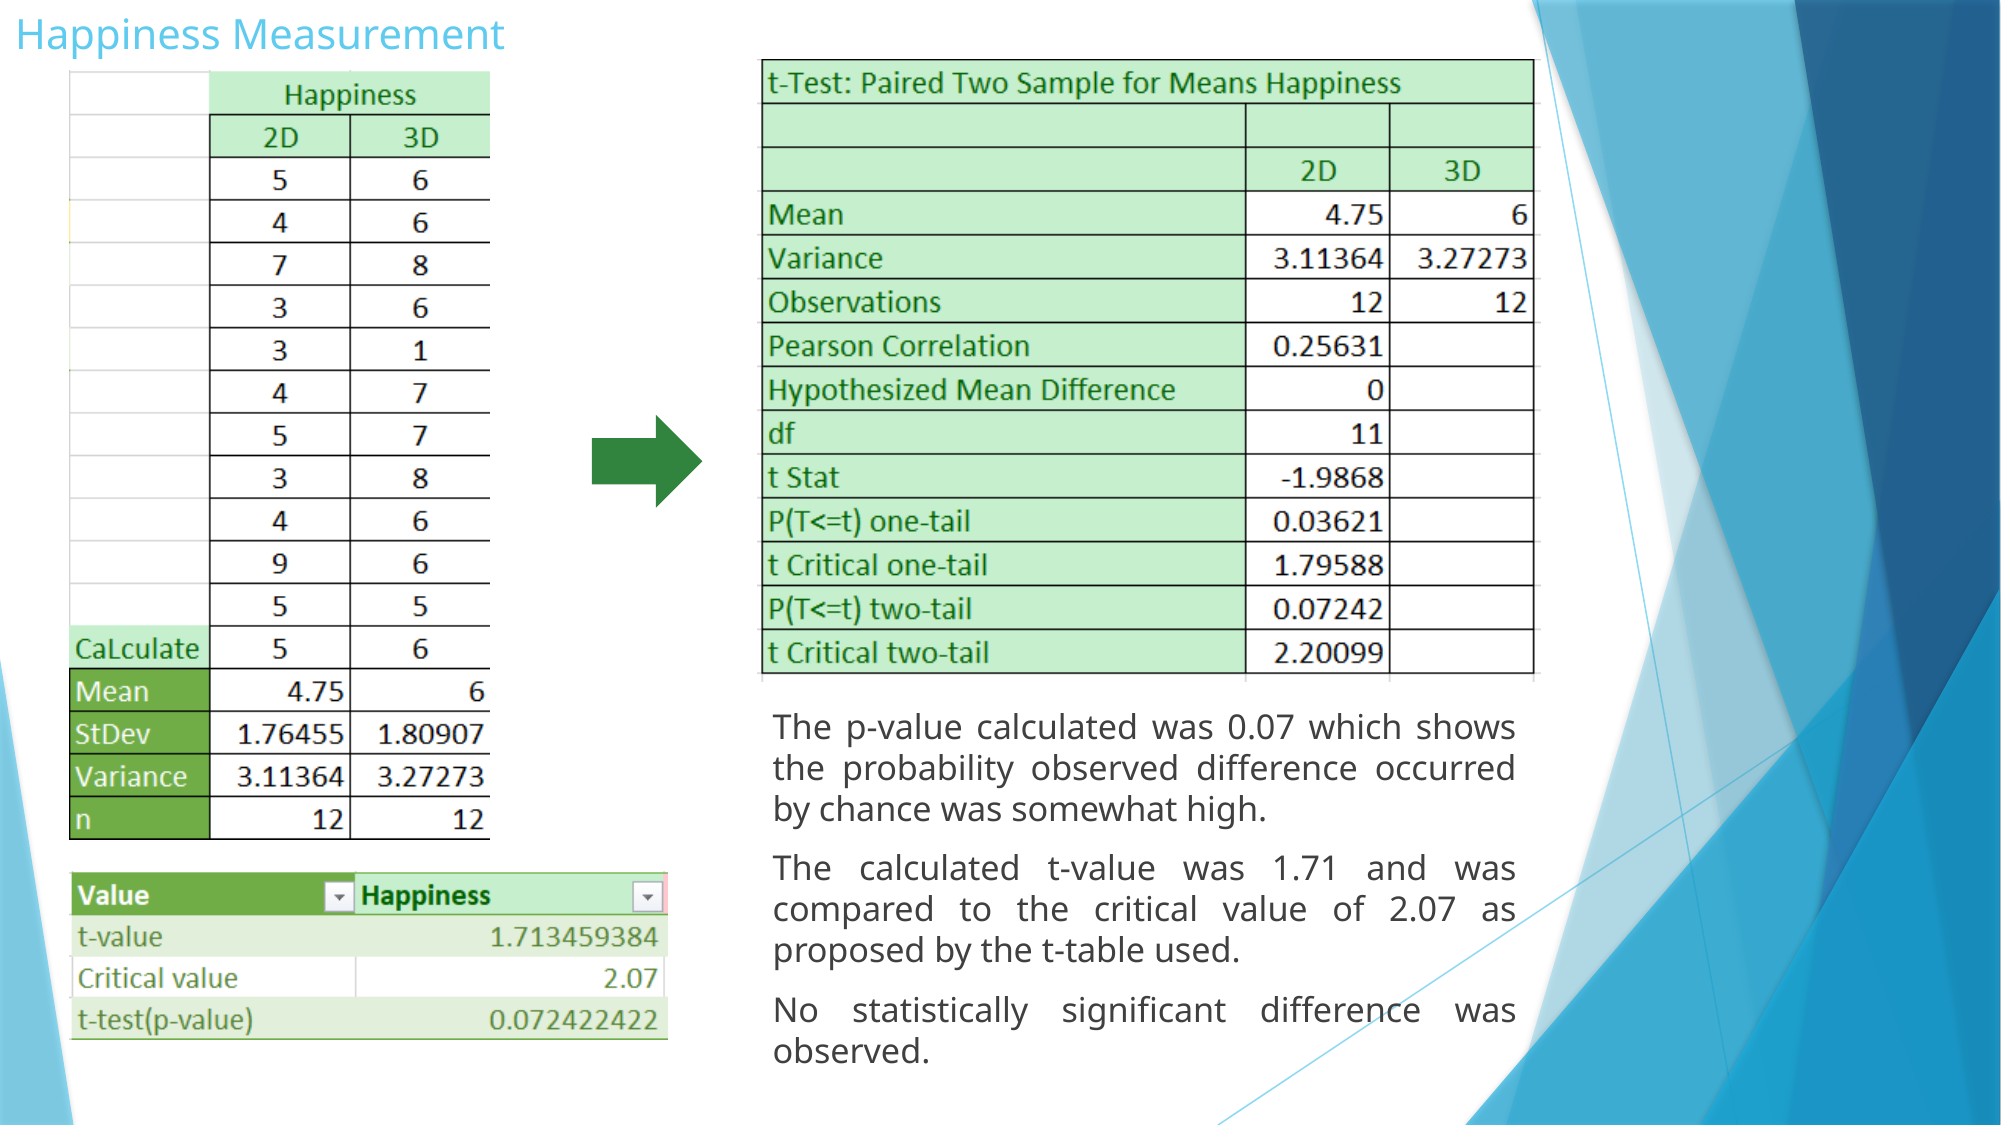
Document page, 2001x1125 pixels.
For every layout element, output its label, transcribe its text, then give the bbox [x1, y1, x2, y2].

picture [757, 58, 1542, 682]
title Happiness Measurement [0, 0, 1411, 132]
list The p-value calculated was 0.07 which shows the probability observed difference occurred by chance was somewhat high. The calculated t-value was 1.71 and was compared to the critical value of 2.07 as proposed by the t-table used. No statistically significant difference was observed. [757, 697, 1532, 1081]
picture [68, 871, 668, 1041]
text_box [590, 413, 704, 509]
picture [68, 69, 490, 841]
